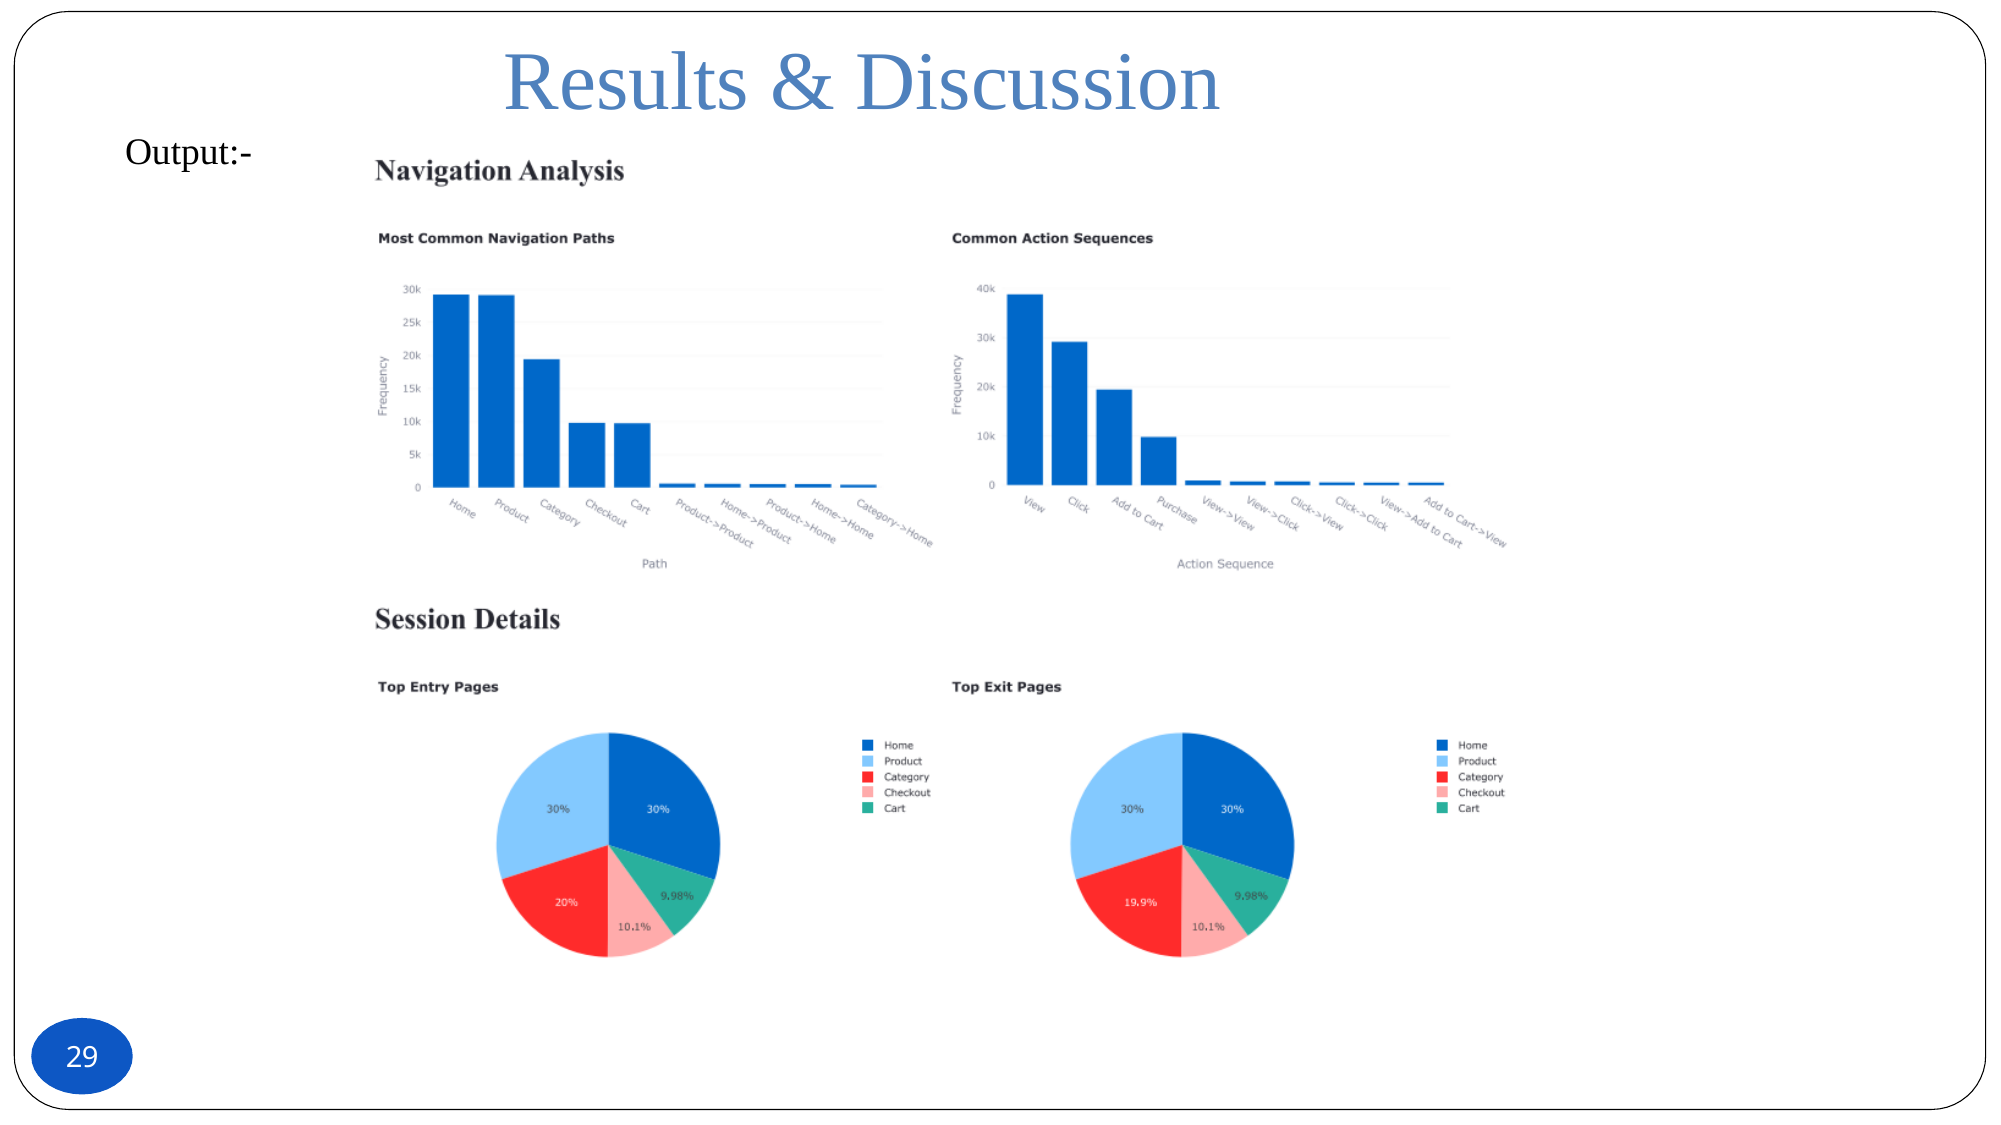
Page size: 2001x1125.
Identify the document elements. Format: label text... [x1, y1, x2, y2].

list Output:- [125, 127, 1797, 219]
slide_number 29 [59, 1035, 107, 1125]
title Results & Discussion [503, 26, 1497, 128]
picture [287, 149, 1551, 1037]
